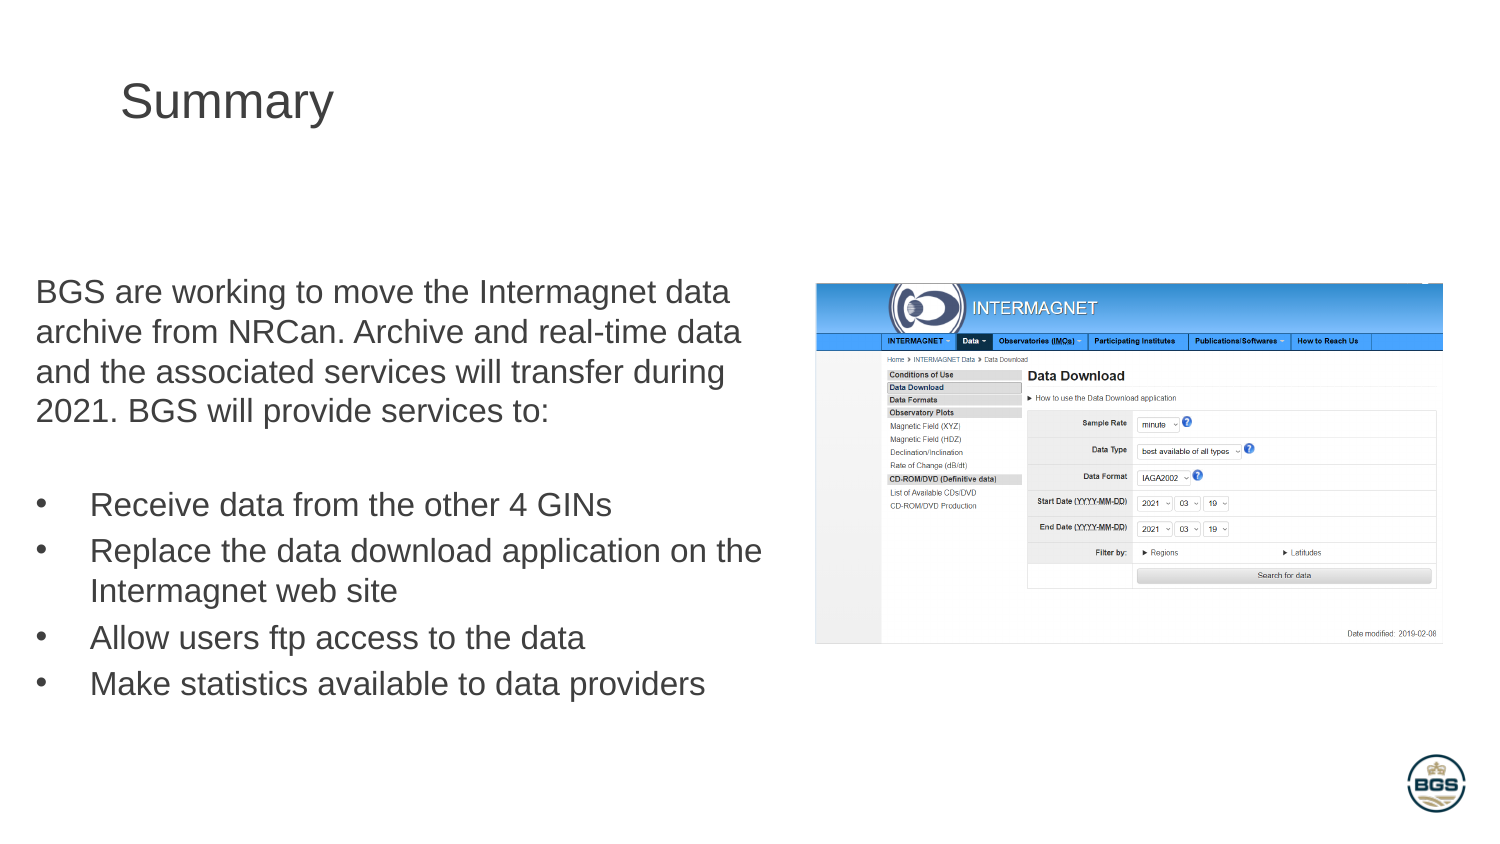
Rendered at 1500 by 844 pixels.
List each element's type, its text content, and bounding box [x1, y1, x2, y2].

picture [1406, 753, 1467, 814]
picture [814, 283, 1443, 644]
text_box BGS are working to move the Intermagnet data archive from NRCan. Archive and real-time data and the associated services will transfer during 2021. BGS will provide services to: Receive data from the other 4 GINs Replace the data download application on the Intermagnet web site Allow users ftp access to the data Make statistics available to data providers [0, 262, 815, 844]
text_box Summary [105, 61, 1395, 146]
